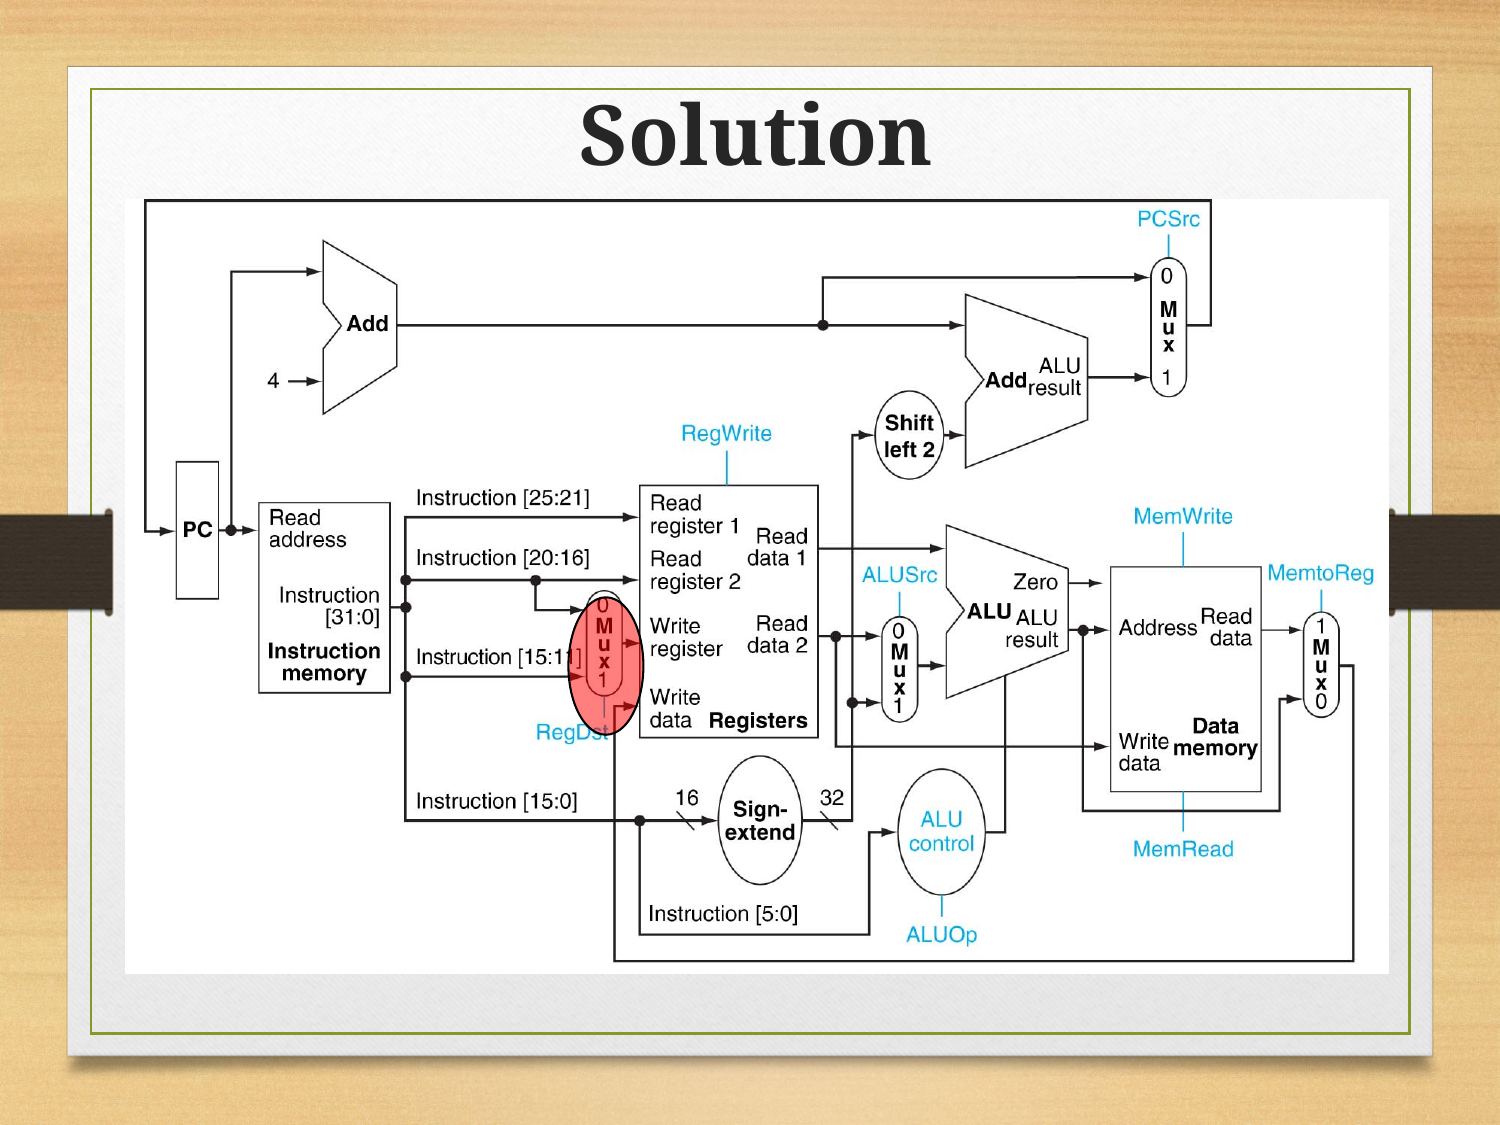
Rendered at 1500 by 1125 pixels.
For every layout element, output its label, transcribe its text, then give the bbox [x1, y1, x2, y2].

title Solution [112, 24, 1400, 239]
picture [0, 0, 1500, 1125]
